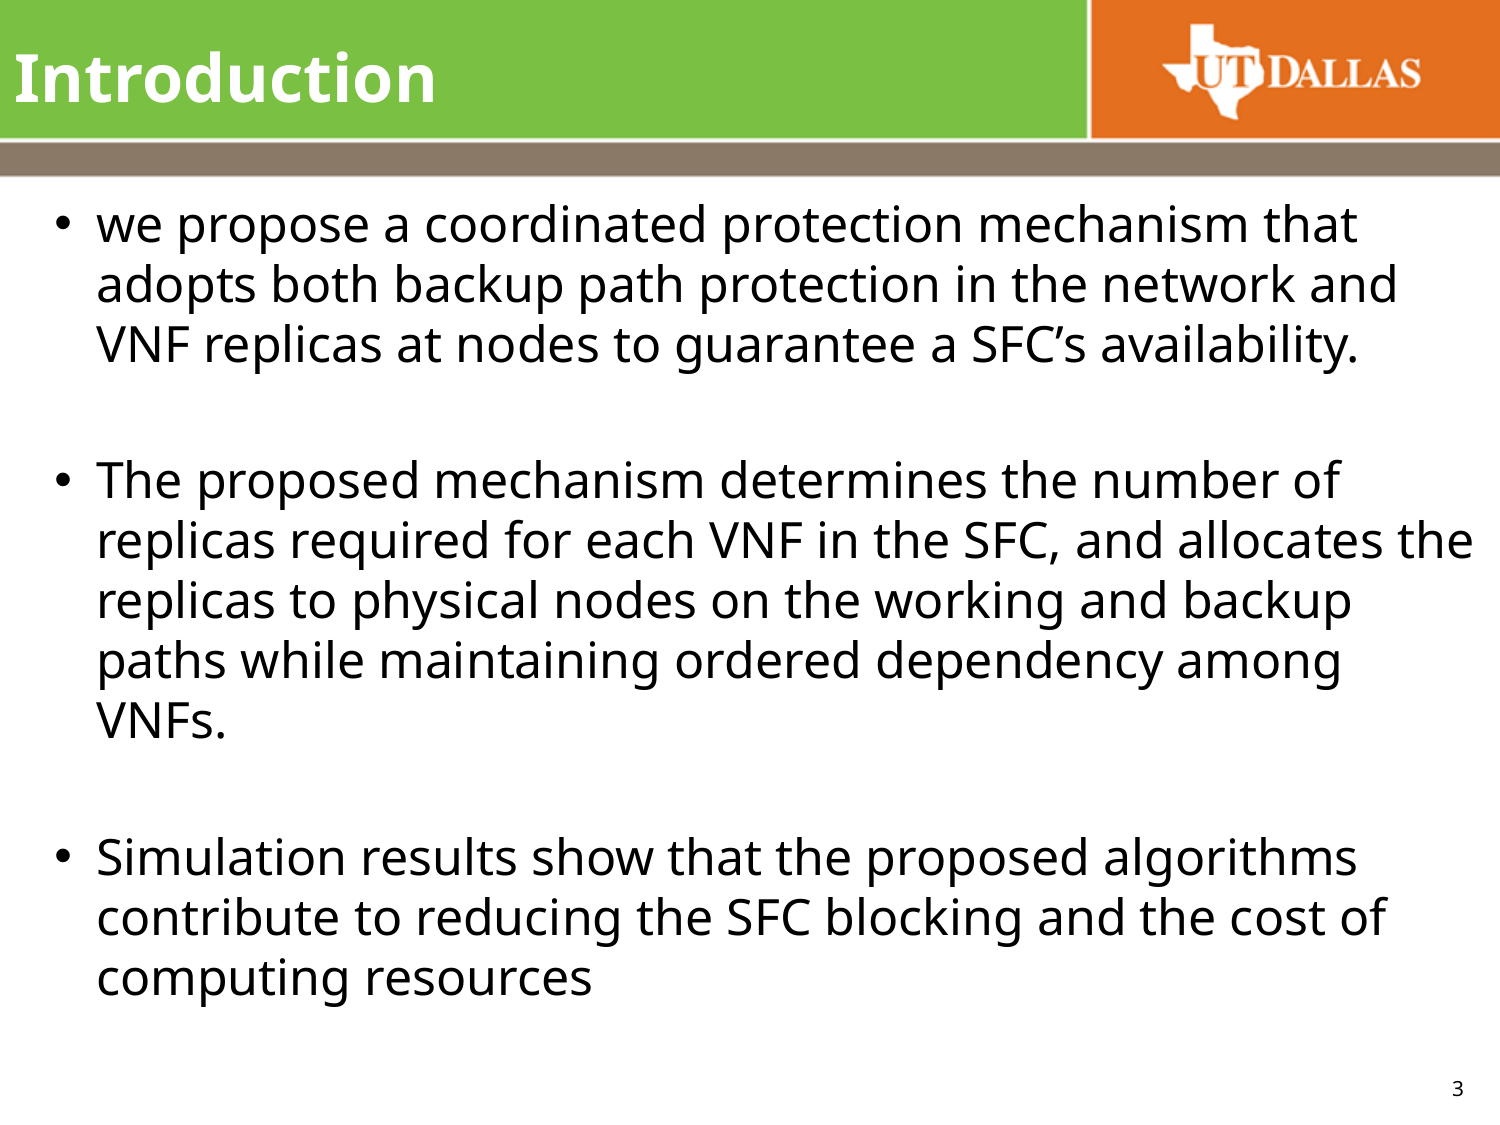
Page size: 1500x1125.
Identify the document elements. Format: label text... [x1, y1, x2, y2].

slide_number 3 [1412, 1082, 1479, 1112]
title Introduction [0, 13, 1088, 139]
picture [0, 0, 1500, 1125]
text_box we propose a coordinated protection mechanism that adopts both backup path protection in the network and VNF replicas at nodes to guarantee a SFC’s availability. The proposed mechanism determines the number of replicas required for each VNF in the SFC, and allocates the replicas to physical nodes on the working and backup paths while maintaining ordered dependency among VNFs. Simulation results show that the proposed algorithms contribute to reducing the SFC blocking and the cost of computing resources [21, 184, 1491, 1082]
